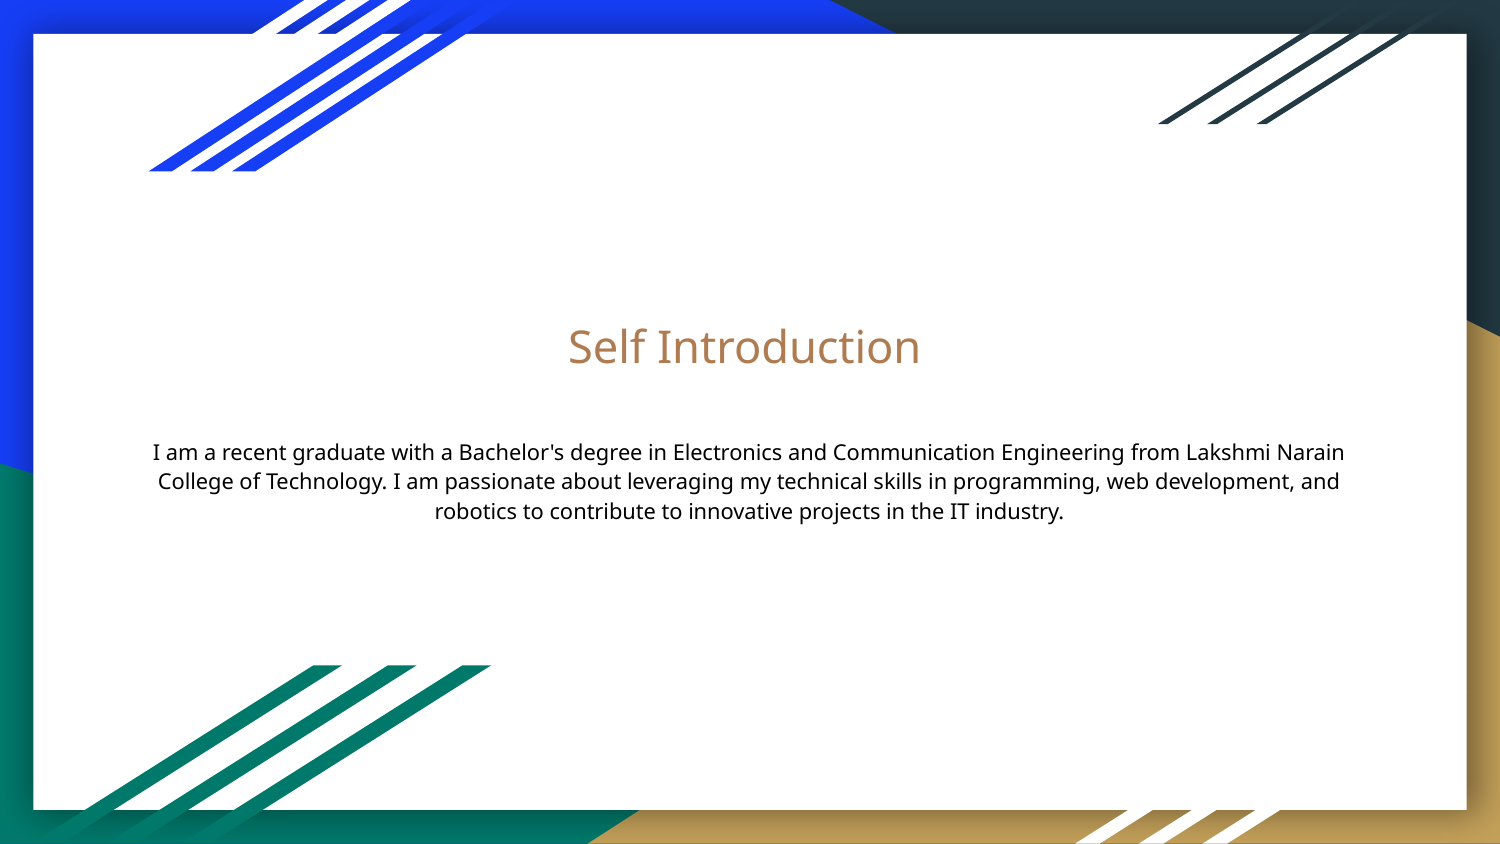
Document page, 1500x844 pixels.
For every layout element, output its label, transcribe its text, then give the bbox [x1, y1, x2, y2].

subtitle I am a recent graduate with a Bachelor's degree in Electronics and Communication Engineering from Lakshmi Narain College of Technology. I am passionate about leveraging my technical skills in programming, web development, and robotics to contribute to innovative projects in the IT industry. [100, 421, 1400, 660]
title Self Introduction Name : Sahil Raja [304, 298, 1185, 421]
